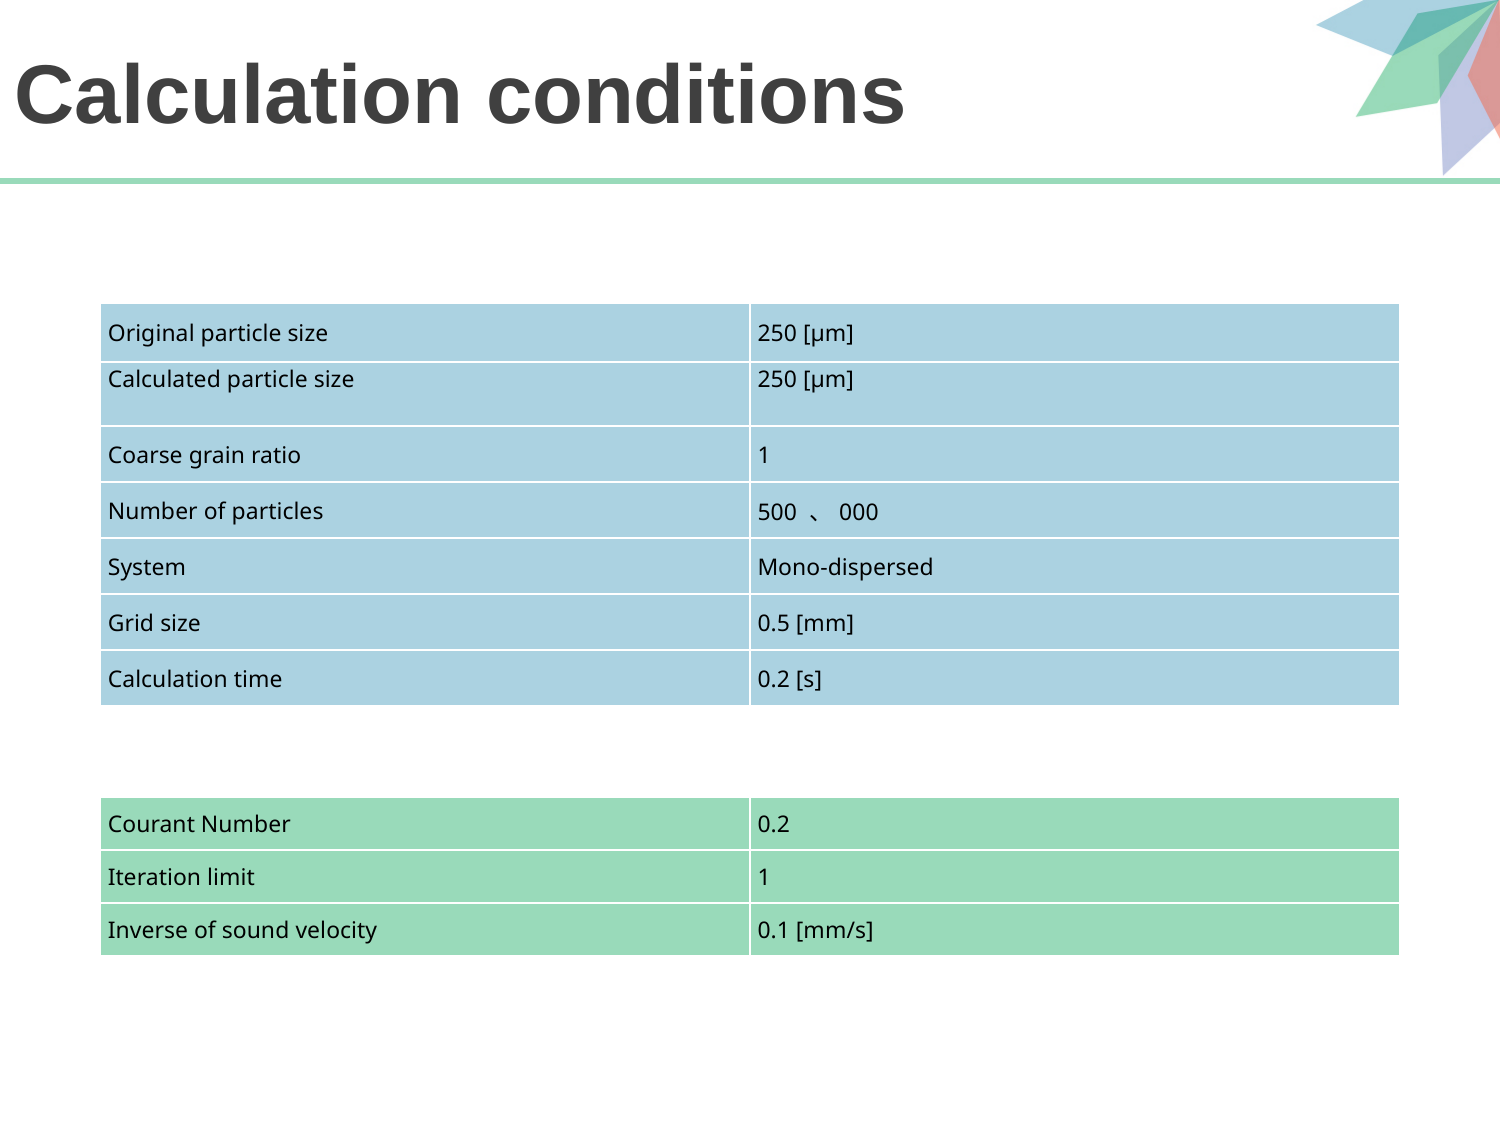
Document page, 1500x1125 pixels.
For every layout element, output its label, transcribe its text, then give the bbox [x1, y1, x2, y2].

table_cell Mono-dispersed [751, 539, 1399, 593]
table_cell 500 、000 [751, 483, 1399, 537]
table_header 0.2 [751, 798, 1399, 849]
table_cell Iteration limit [101, 851, 749, 902]
table_cell Calculated particle size [101, 363, 749, 425]
table_cell Grid size [101, 595, 749, 649]
table_cell 0.2 [s] [751, 651, 1399, 705]
text_box [0, 176, 1500, 186]
table_header Original particle size [101, 304, 749, 361]
table_header Courant Number [101, 798, 749, 849]
table_cell Inverse of sound velocity [101, 904, 749, 955]
table_cell Coarse grain ratio [101, 427, 749, 481]
title Calculation conditions [0, 2, 1500, 176]
table_cell 1 [751, 427, 1399, 481]
table_cell 1 [751, 851, 1399, 902]
table_header 250 [μm] [751, 304, 1399, 361]
table_cell 0.1 [mm/s] [751, 904, 1399, 955]
picture [0, 186, 1500, 1125]
table_cell Calculation time [101, 651, 749, 705]
table_cell System [101, 539, 749, 593]
table_cell 250 [μm] [751, 363, 1399, 425]
table_cell Number of particles [101, 483, 749, 537]
table_cell 0.5 [mm] [751, 595, 1399, 649]
